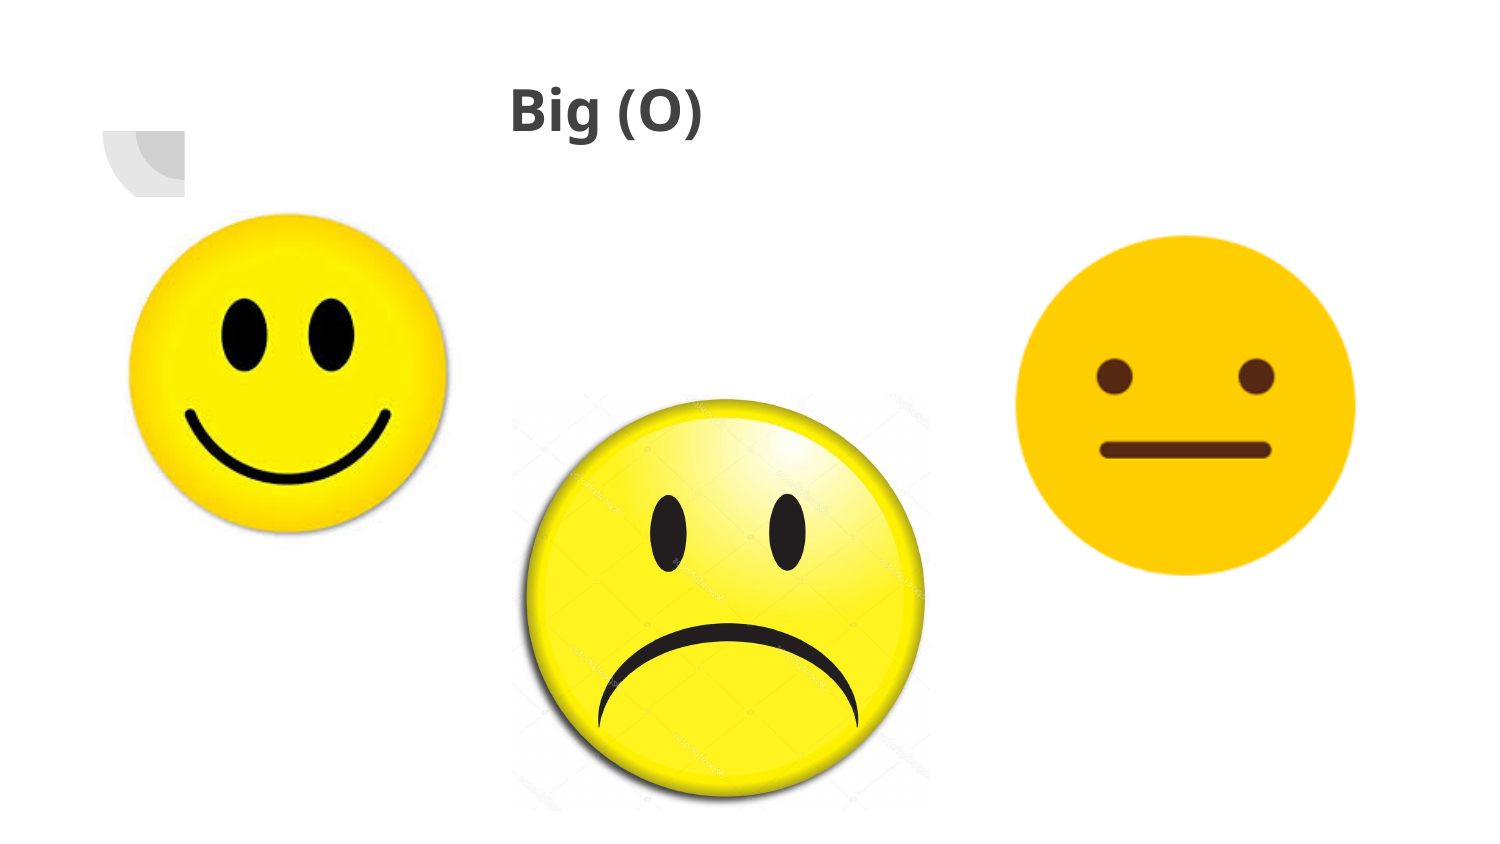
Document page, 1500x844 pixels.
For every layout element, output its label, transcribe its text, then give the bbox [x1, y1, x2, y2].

picture [977, 197, 1395, 616]
picture [511, 393, 930, 812]
picture [112, 197, 465, 550]
title Big (O) [493, 58, 804, 223]
